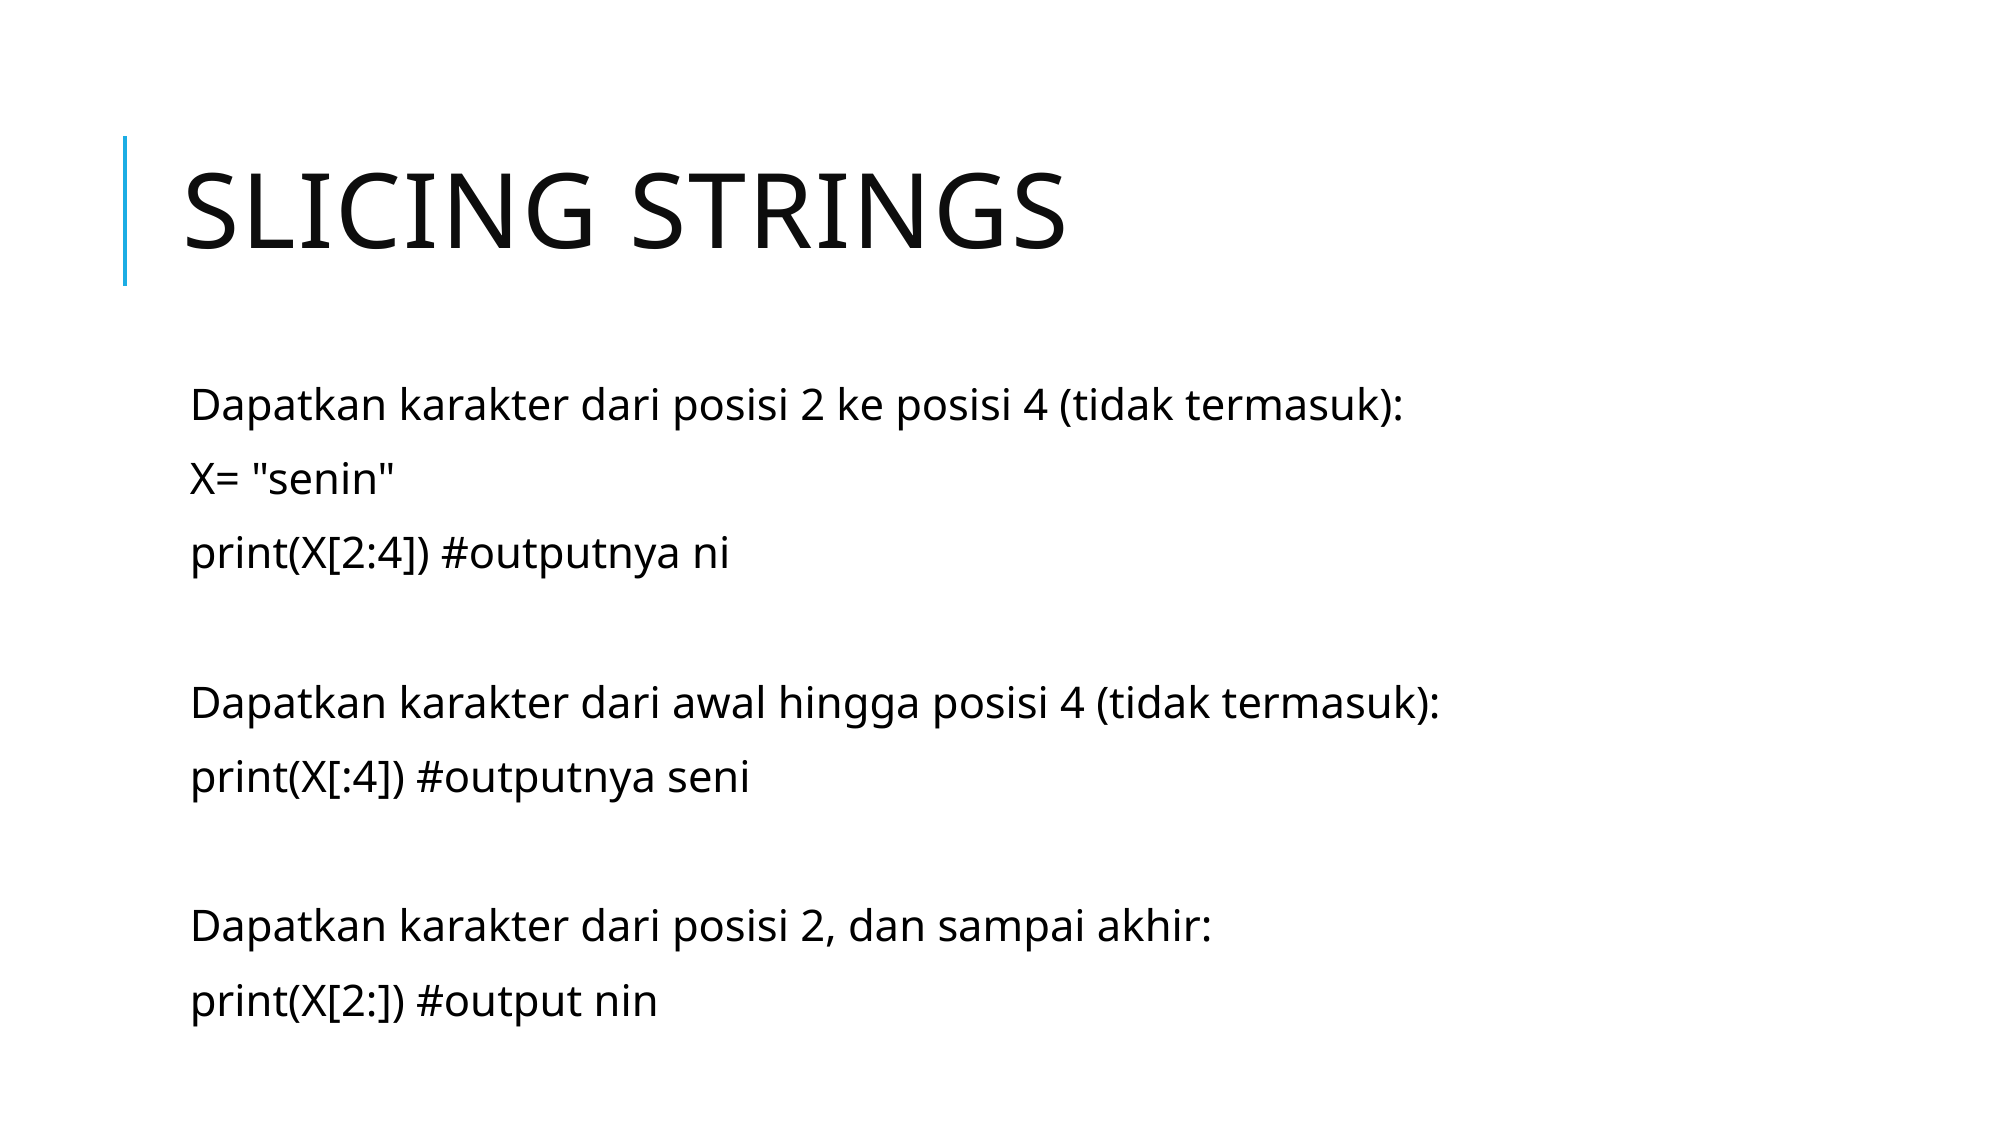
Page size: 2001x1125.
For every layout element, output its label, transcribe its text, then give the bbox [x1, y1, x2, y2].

list Dapatkan karakter dari posisi 2 ke posisi 4 (tidak termasuk): X= "senin" print(X[2:4]) #outputnya ni Dapatkan karakter dari awal hingga posisi 4 (tidak termasuk): print(X[:4]) #outputnya seni Dapatkan karakter dari posisi 2, dan sampai akhir: print(X[2:]) #output nin [168, 375, 1763, 1035]
title Slicing Strings [168, 96, 1763, 342]
